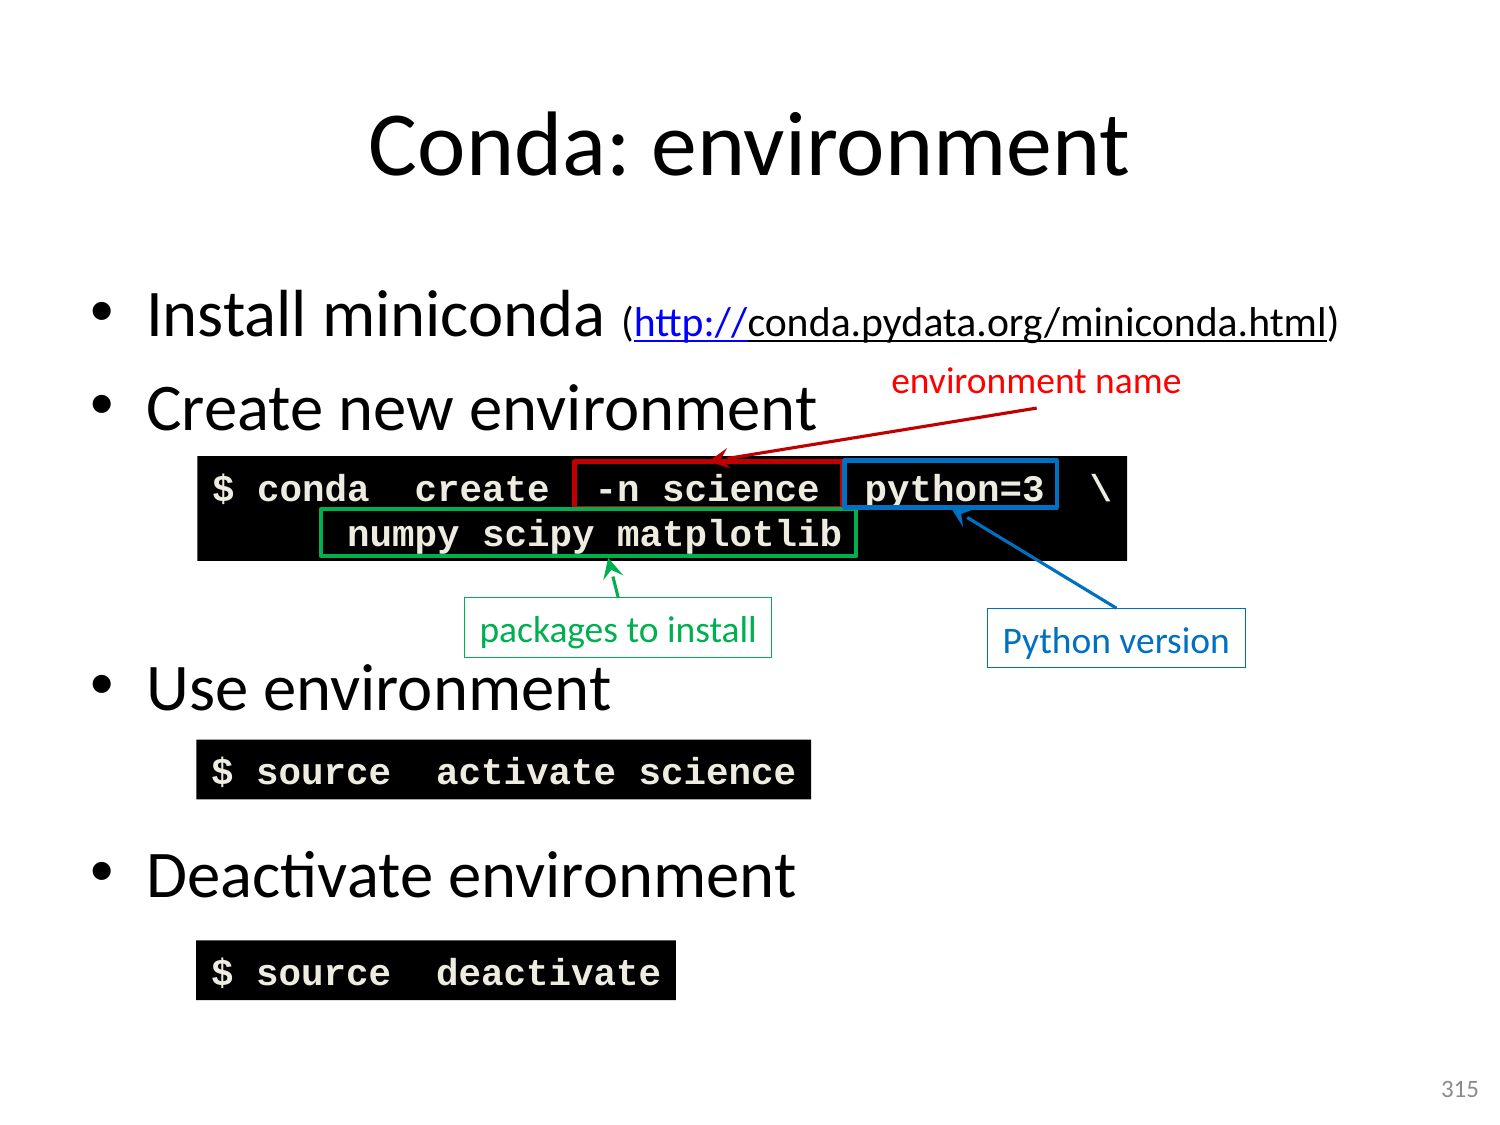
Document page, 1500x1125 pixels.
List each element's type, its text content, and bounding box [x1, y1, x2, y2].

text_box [574, 348, 1200, 507]
text_box $ conda create -n science python=3 \ numpy scipy matplotlib [197, 456, 569, 561]
list Install miniconda (http://conda.pydata.org/miniconda.html) Create new environment Use environment Deactivate environment [75, 262, 1425, 1005]
text_box $ source deactivate [196, 940, 676, 1001]
slide_number 315 [1144, 1057, 1495, 1118]
text_box $ source activate science [196, 739, 812, 800]
title Conda: environment [75, 45, 1425, 233]
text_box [320, 508, 839, 659]
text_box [844, 460, 1247, 670]
